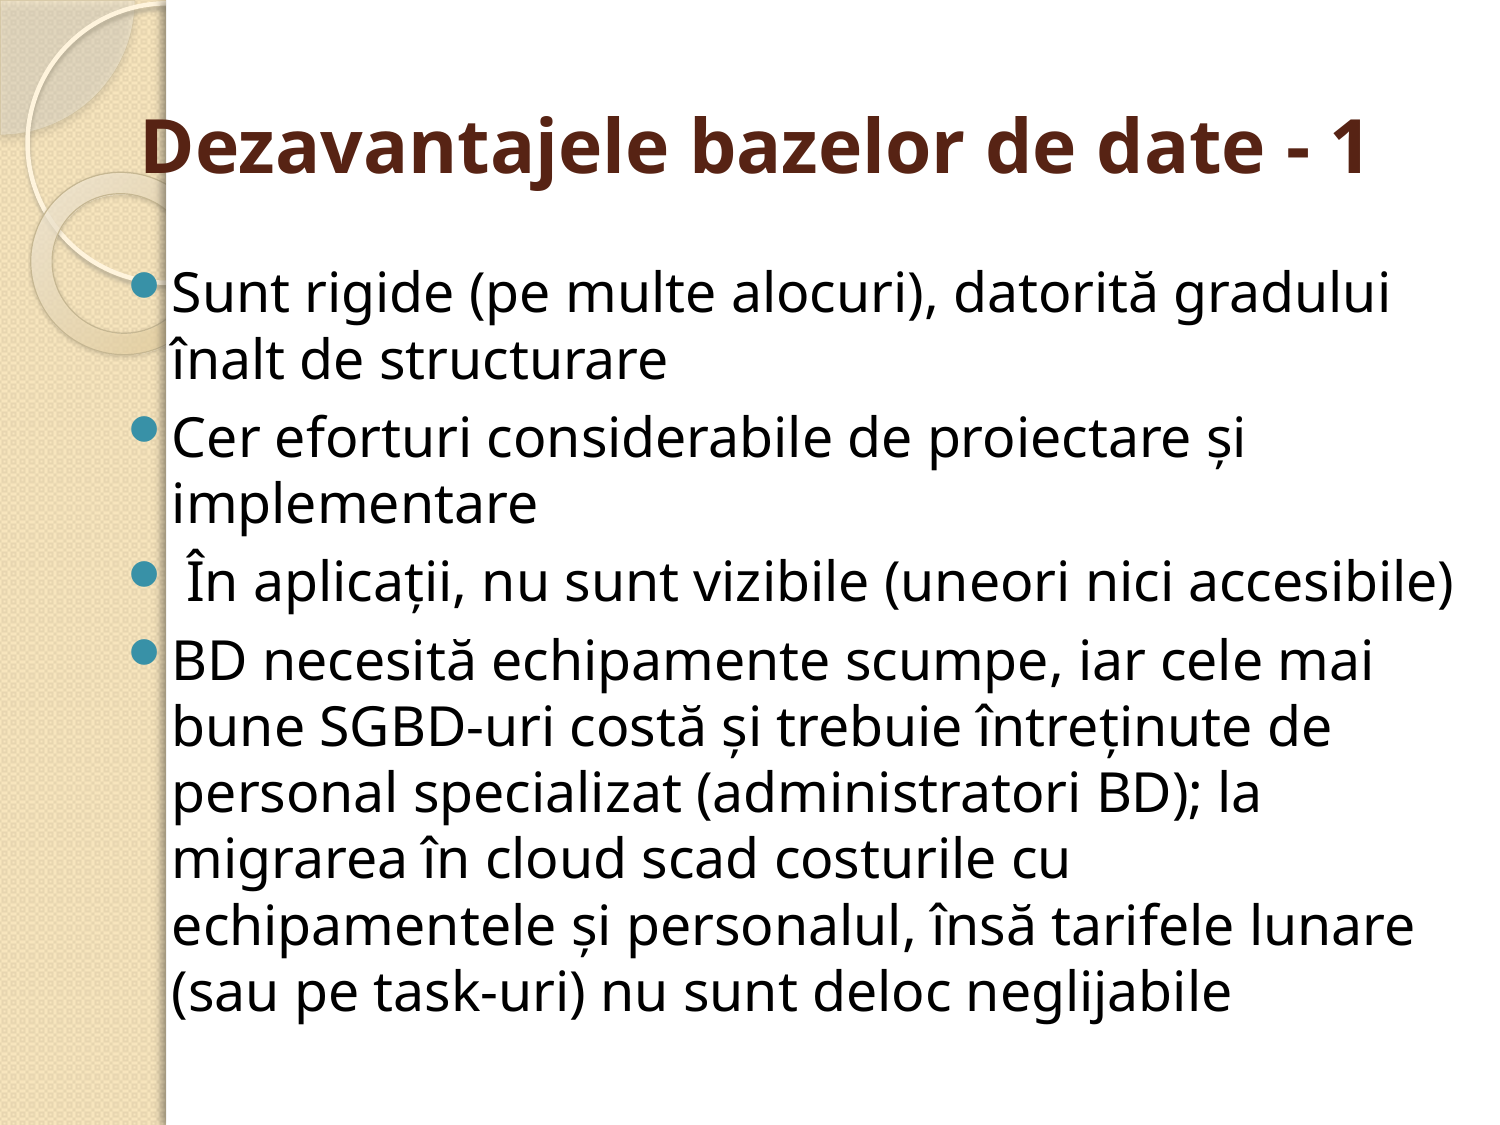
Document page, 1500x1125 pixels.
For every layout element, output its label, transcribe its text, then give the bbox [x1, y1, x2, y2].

title Dezavantajele bazelor de date - 1 [12, 50, 1500, 238]
list Sunt rigide (pe multe alocuri), datorită gradului înalt de structurare Cer eforturi considerabile de proiectare şi implementare În aplicaţii, nu sunt vizibile (uneori nici accesibile) BD necesită echipamente scumpe, iar cele mai bune SGBD-uri costă şi trebuie întreţinute de personal specializat (administratori BD); la migrarea în cloud scad costurile cu echipamentele și personalul, însă tarifele lunare (sau pe task-uri) nu sunt deloc neglijabile [99, 249, 1476, 1125]
